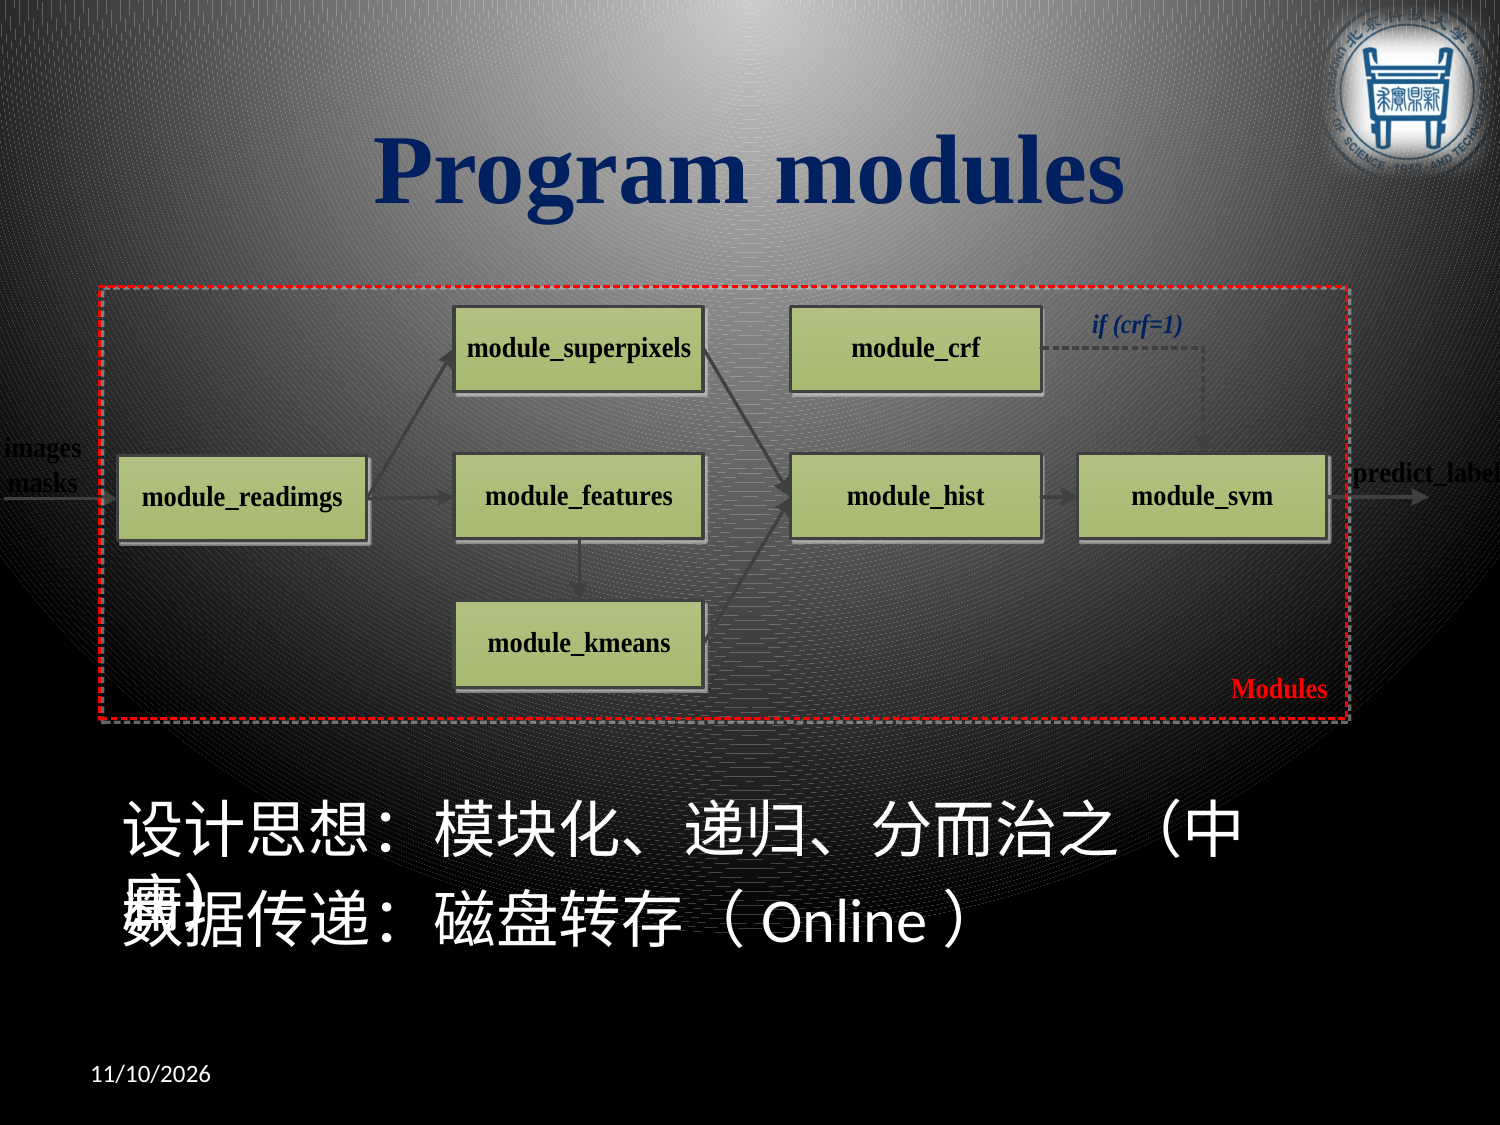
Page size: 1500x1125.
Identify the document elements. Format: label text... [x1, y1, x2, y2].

text_box 设计思想：模块化、递归、分而治之（中庸） [106, 782, 1359, 873]
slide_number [75, 1042, 425, 1103]
text_box 数据传递：磁盘转存（Online） [106, 873, 1359, 963]
picture [1356, 38, 1463, 147]
title Program modules [283, 61, 1217, 268]
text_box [0, 278, 1500, 729]
